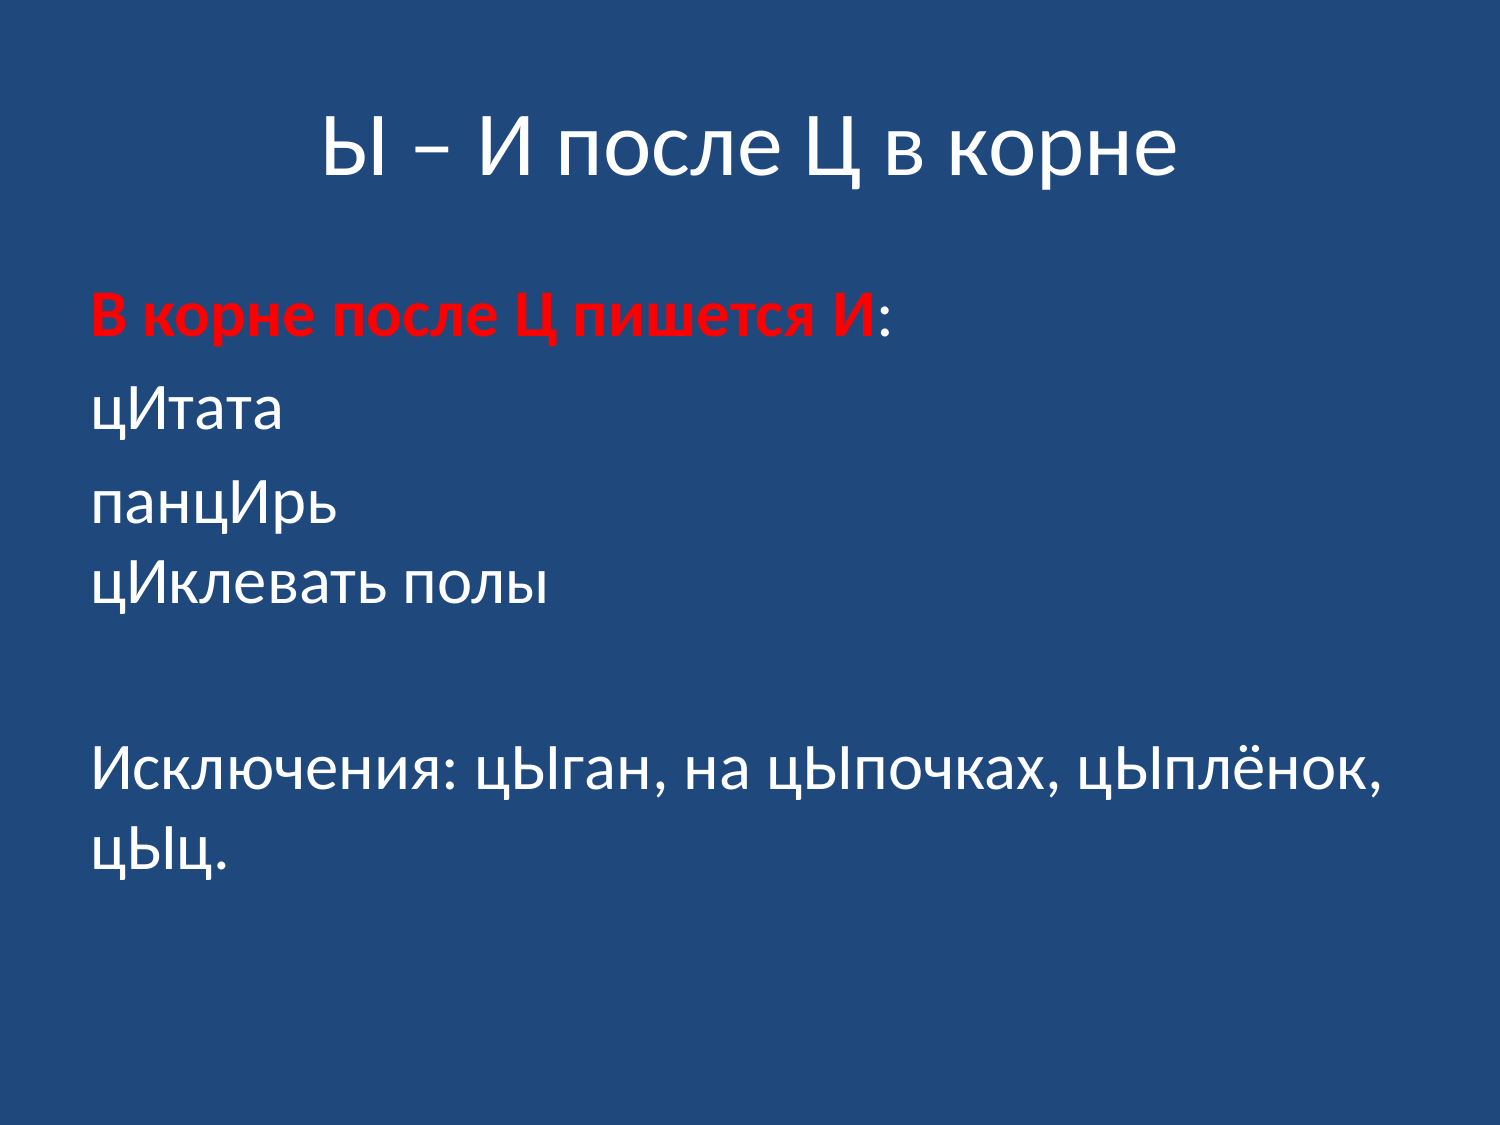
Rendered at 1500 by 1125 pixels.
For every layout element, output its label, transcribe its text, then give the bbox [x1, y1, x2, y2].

title Ы – И после Ц в корне [75, 45, 1425, 233]
list В корне после Ц пишется И: цИтата панцИрь цИклевать полы Исключения: цЫган, на цЫпочках, цЫплёнок, цЫц. [75, 262, 1425, 1005]
